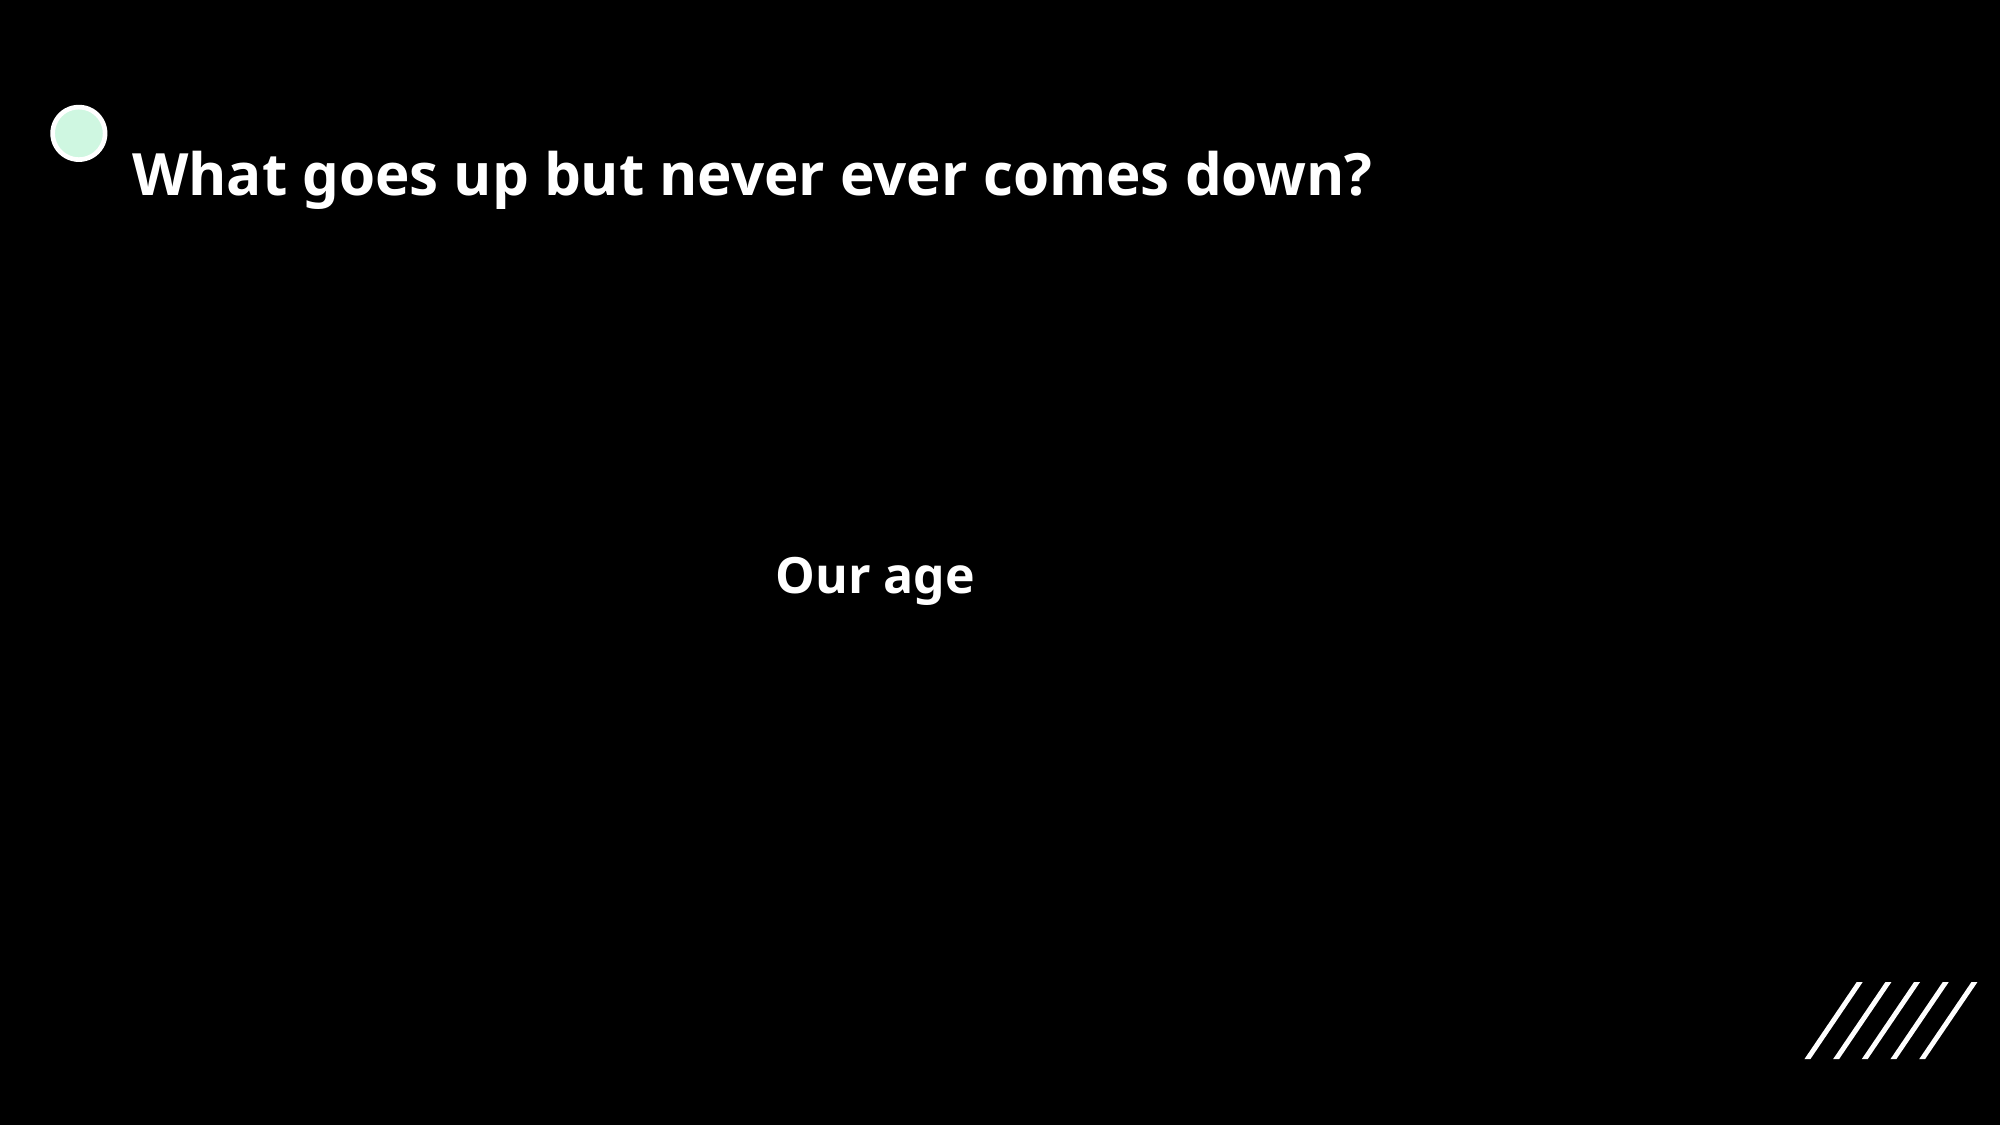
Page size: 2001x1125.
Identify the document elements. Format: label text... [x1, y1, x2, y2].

list What goes up but never ever comes down? [117, 124, 1843, 478]
text_box Our age [760, 532, 1500, 612]
